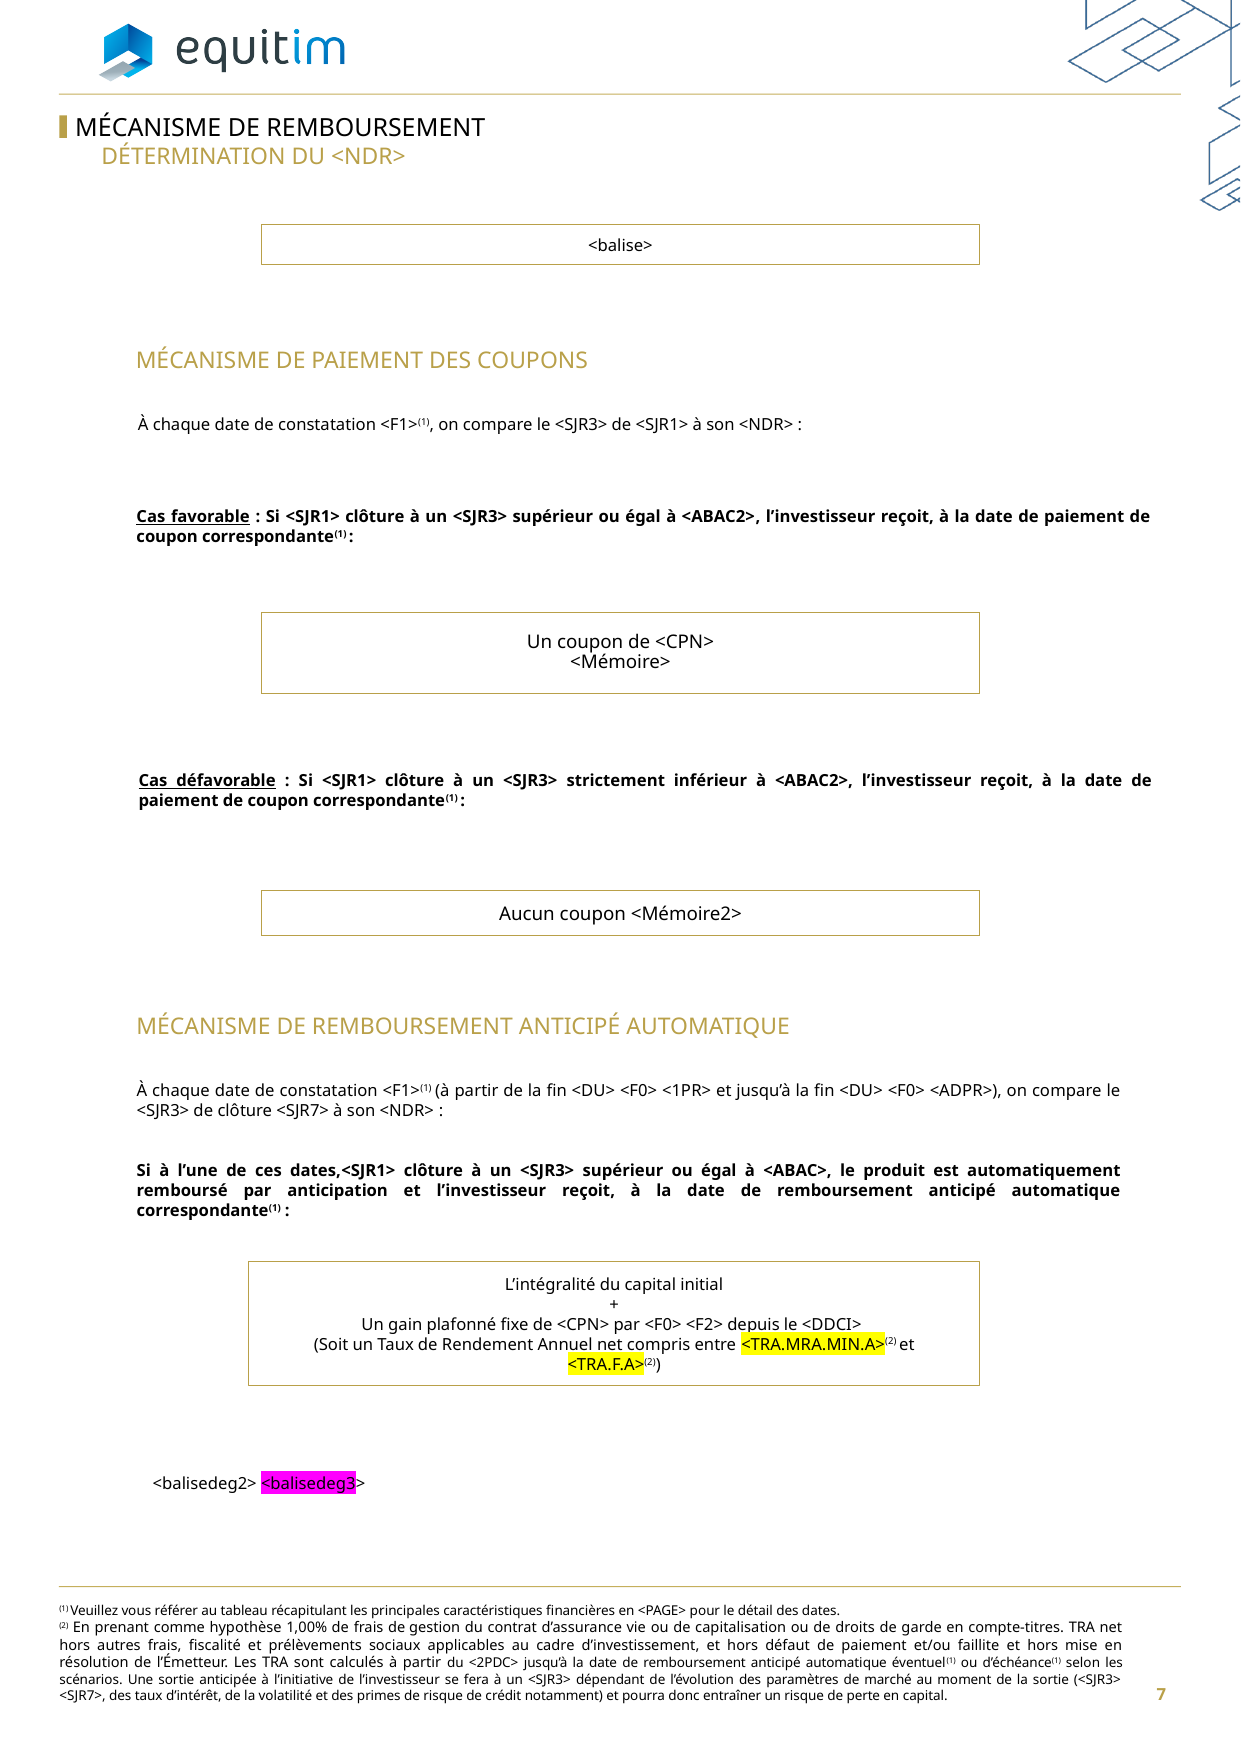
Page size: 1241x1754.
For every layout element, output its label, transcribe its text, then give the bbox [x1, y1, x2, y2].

text_box Cas favorable : Si <SJR1> clôture à un <SJR3> supérieur ou égal à <ABAC2>, l’investisseur reçoit, à la date de paiement de coupon correspondante(1) : [136, 506, 1152, 547]
text_box À chaque date de constatation <F1>(1), on compare le <SJR3> de <SJR1> à son <NDR> : [137, 414, 1123, 435]
text_box <balisedeg2> <balisedeg3> [137, 1465, 1122, 1500]
text_box Détermination du <NDR> [101, 144, 577, 173]
text_box Mécanisme de paiement des coupons [135, 348, 1152, 374]
picture [1067, 0, 1241, 211]
text_box Aucun coupon <Mémoire2> [261, 890, 980, 936]
text_box Un coupon de <CPN> <Mémoire> [261, 612, 980, 694]
text_box MÉCANISME DE REMBOURSEMENT [75, 109, 708, 148]
text_box [59, 115, 67, 138]
text_box (1) Veuillez vous référer au tableau récapitulant les principales caractéristiques financières en <PAGE> pour le détail des dates. (2) En prenant comme hypothèse 1,00% de frais de gestion du contrat d’assurance vie ou de capitalisation ou de droits de garde en compte-titres. TRA net hors autres frais, fiscalité et prélèvements sociaux applicables au cadre d’investissement, et hors défaut de paiement et/ou faillite et hors mise en résolution de l’Émetteur. Les TRA sont calculés à partir du <2PDC> jusqu’à la date de remboursement anticipé automatique éventuel(1) ou d’échéance(1) selon les scénarios. Une sortie anticipée à l’initiative de l’investisseur se fera à un <SJR3> dépendant de l’évolution des paramètres de marché au moment de la sortie (<SJR3> <SJR7>, des taux d’intérêt, de la volatilité et des primes de risque de crédit notamment) et pourra donc entraîner un risque de perte en capital. [59, 1601, 1123, 1704]
picture [77, 3, 367, 93]
text_box À chaque date de constatation <F1>(1) (à partir de la fin <DU> <F0> <1PR> et jusqu’à la fin <DU> <F0> <ADPR>), on compare le <SJR3> de clôture <SJR7> à son <NDR> : Si à l’une de ces dates,<SJR1> clôture à un <SJR3> supérieur ou égal à <ABAC>, le produit est automatiquement remboursé par anticipation et l’investisseur reçoit, à la date de remboursement anticipé automatique correspondante(1) : [136, 1079, 1122, 1220]
text_box <balise> [261, 224, 980, 265]
text_box Mécanisme de remboursement anticipé automatique [136, 1014, 1152, 1041]
slide_number 7 [1122, 1664, 1182, 1728]
text_box L’intégralité du capital initial + Un gain plafonné fixe de <CPN> par <F0> <F2> depuis le <DDCI> (Soit un Taux de Rendement Annuel net compris entre <TRA.MRA.MIN.A>(2) et <TRA.F.A>(2)) [248, 1261, 980, 1386]
text_box Cas défavorable : Si <SJR1> clôture à un <SJR3> strictement inférieur à <ABAC2>, l’investisseur reçoit, à la date de paiement de coupon correspondante(1) : [138, 769, 1153, 810]
